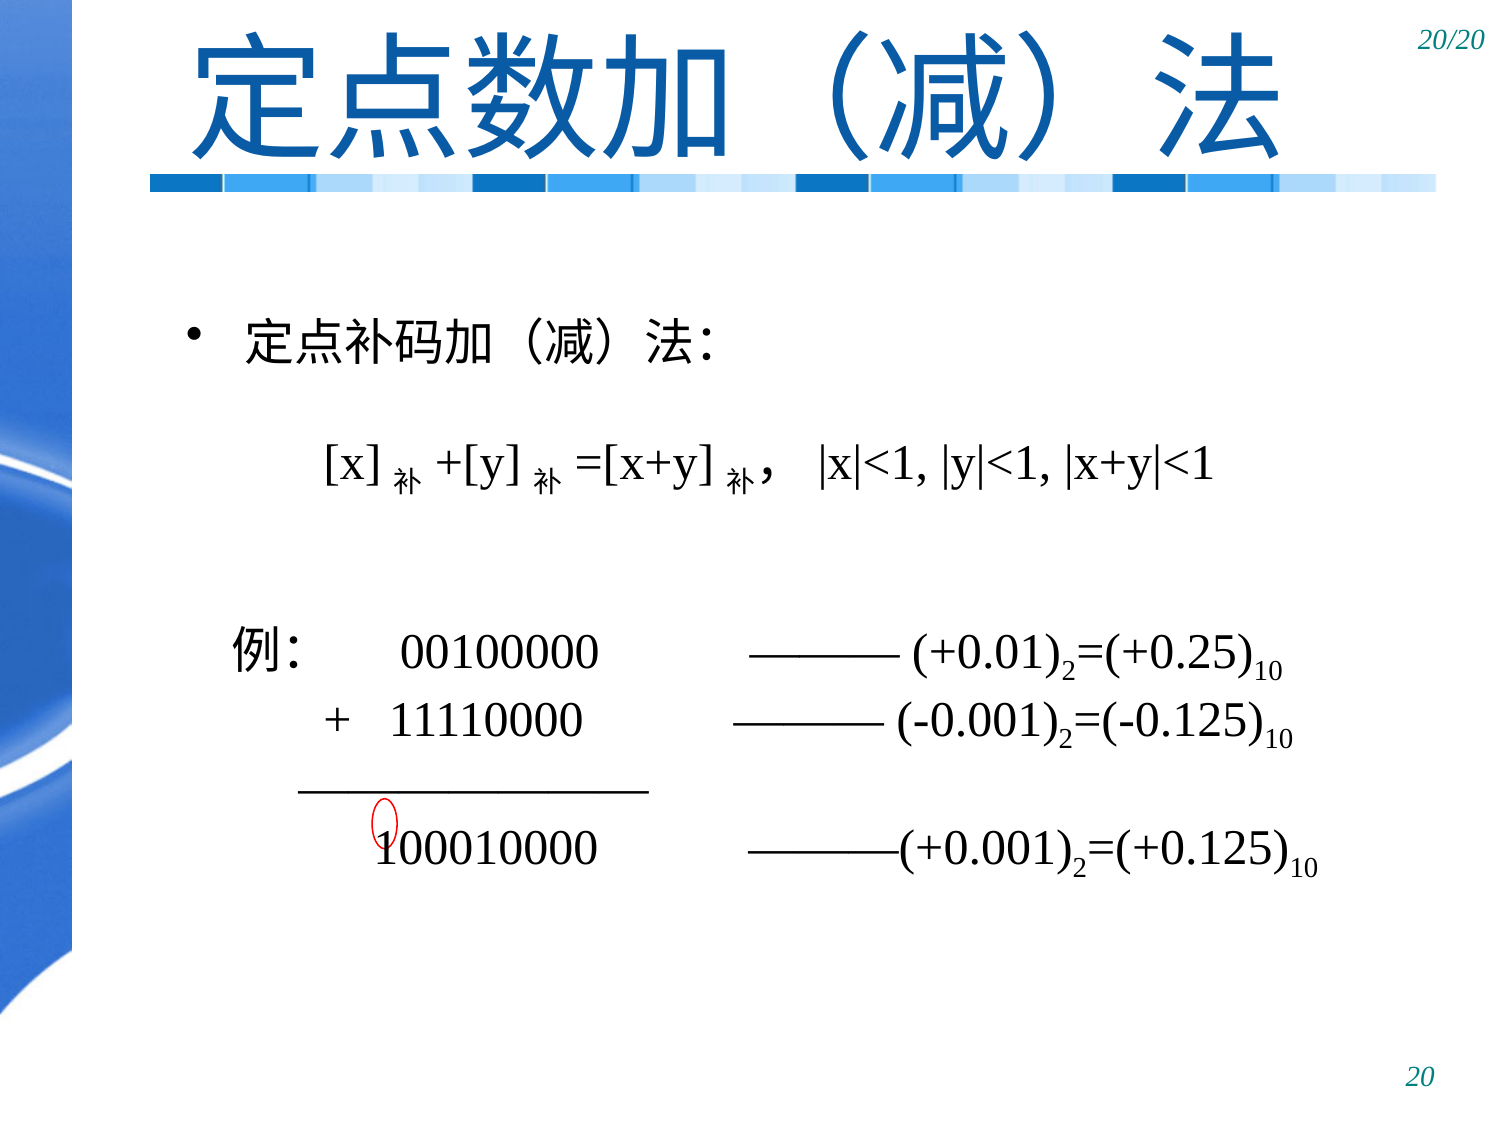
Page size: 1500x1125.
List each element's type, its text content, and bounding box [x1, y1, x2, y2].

picture [150, 174, 1453, 192]
picture [0, 0, 72, 1038]
text_box 例： 00100000 ——— (+0.01)2=(+0.25)10 + 11110000 ——— (-0.001)2=(-0.125)10 ——————— 100010000 ———(+0.001)2=(+0.125)10 [171, 550, 1340, 891]
text_box 定点补码加（减）法： [x]补+[y]补=[x+y]补，|x|<1, |y|<1, |x+y|<1 [171, 302, 1340, 550]
title 定点数加（减）法 [99, 0, 1375, 188]
